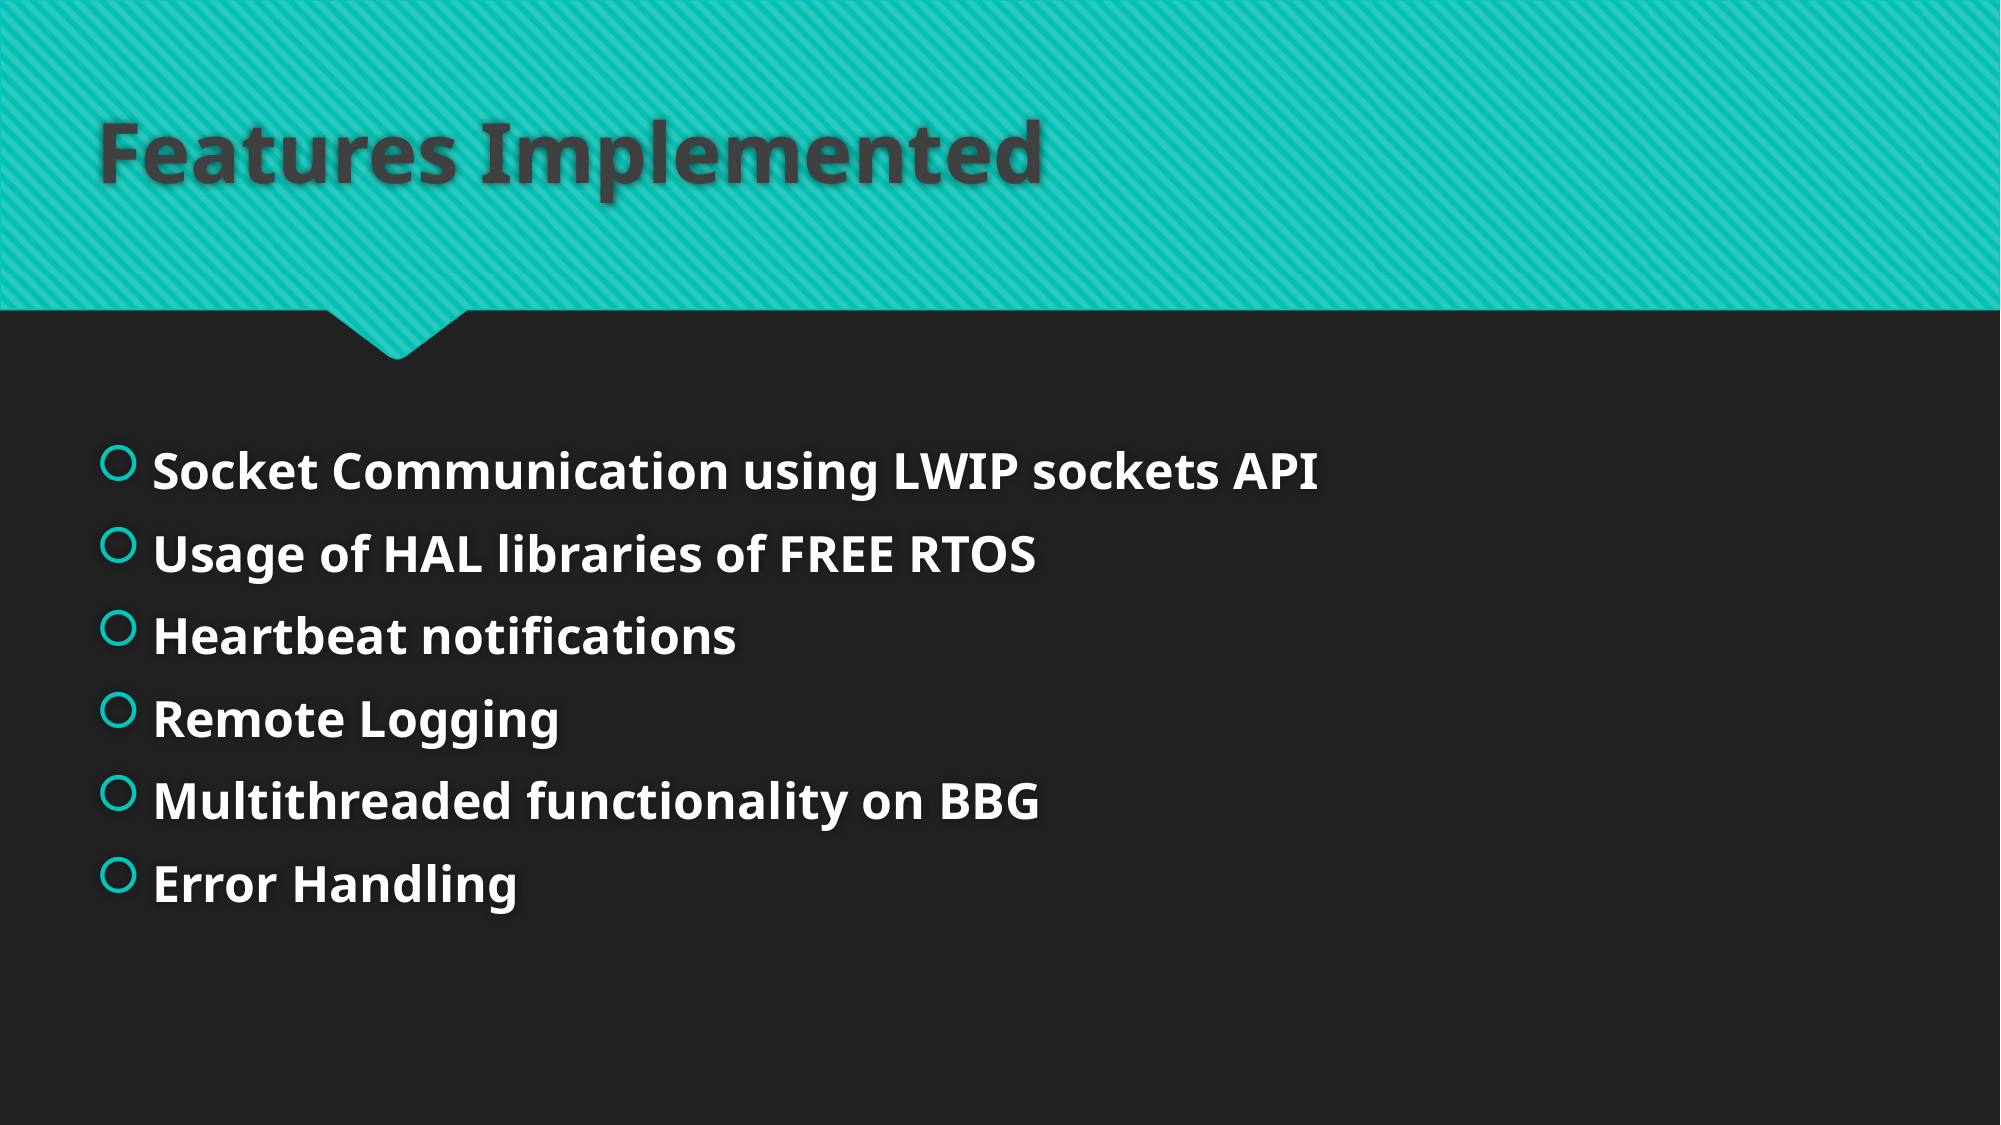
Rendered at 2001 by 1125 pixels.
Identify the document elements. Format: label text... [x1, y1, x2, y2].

list Socket Communication using LWIP sockets API Usage of HAL libraries of FREE RTOS Heartbeat notifications Remote Logging Multithreaded functionality on BBG Error Handling [81, 379, 1946, 1055]
title Features Implemented [81, 89, 1816, 208]
